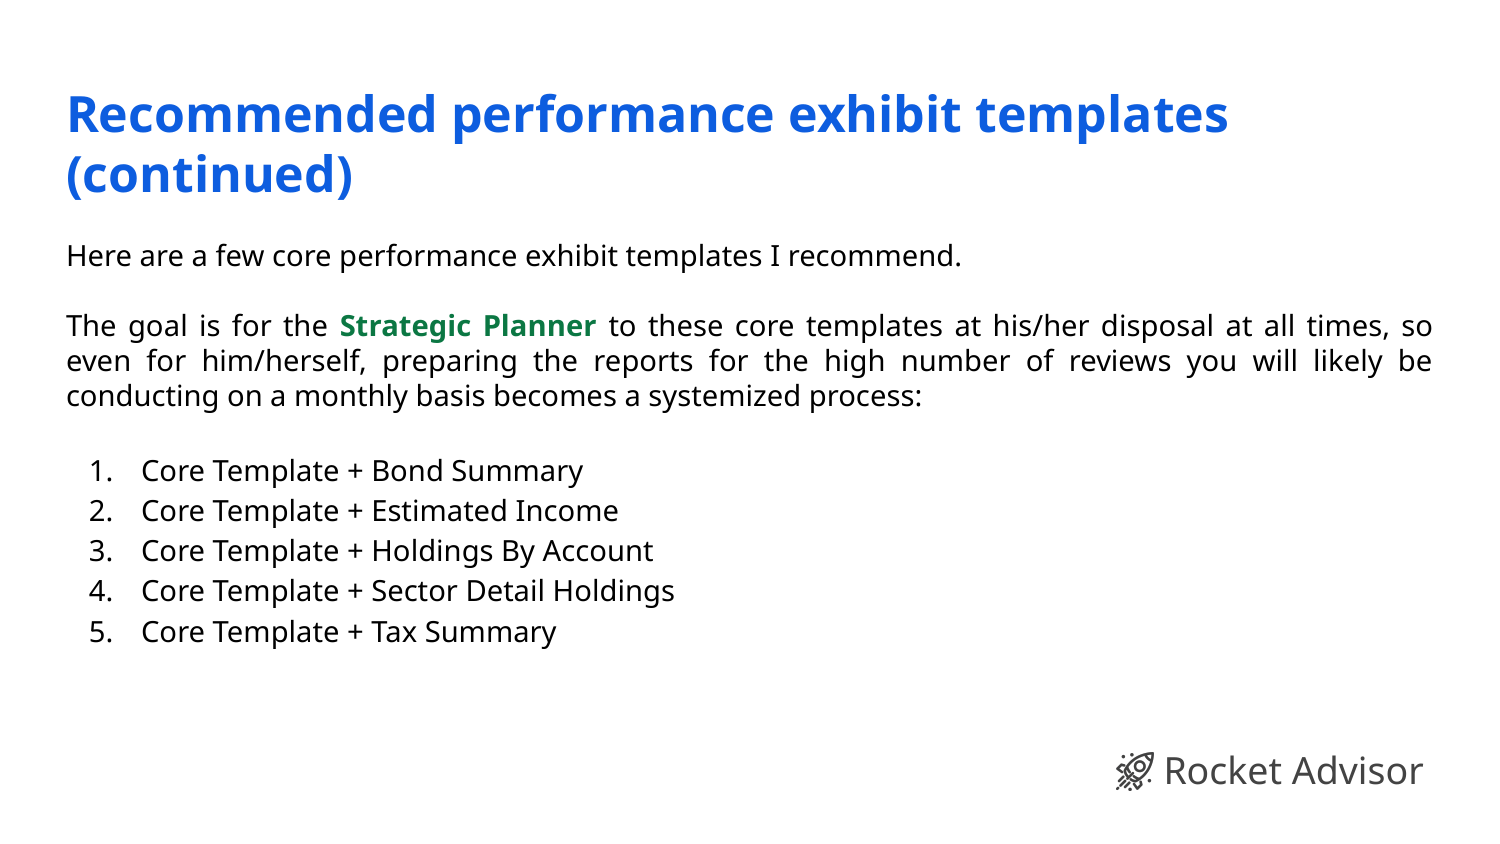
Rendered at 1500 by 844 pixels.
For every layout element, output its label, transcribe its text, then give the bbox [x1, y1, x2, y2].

text_box Rocket Advisor [1148, 731, 1500, 815]
picture [1116, 752, 1154, 791]
title Recommended performance exhibit templates (continued) Here are a few core performance exhibit templates I recommend. The goal is for the Strategic Planner to these core templates at his/her disposal at all times, so even for him/herself, preparing the reports for the high number of reviews you will likely be conducting on a monthly basis becomes a systemized process: Core Template + Bond Summary Core Template + Estimated Income Core Template + Holdings By Account Core Template + Sector Detail Holdings Core Template + Tax Summary [51, 67, 1449, 732]
